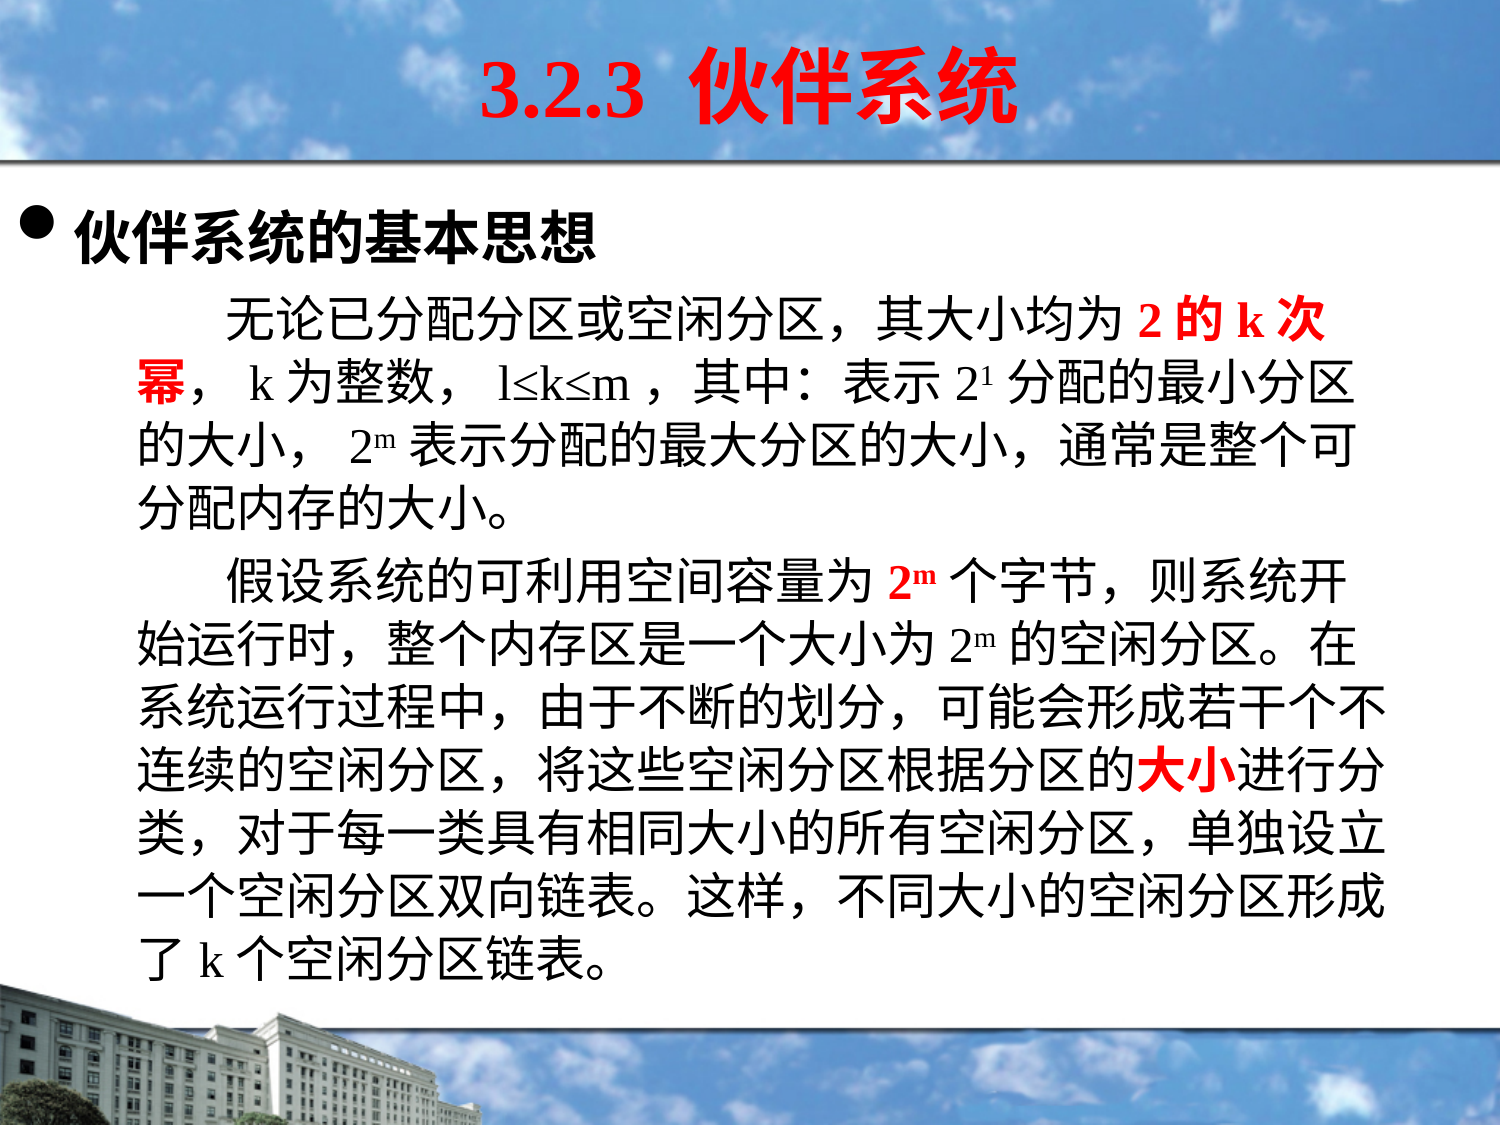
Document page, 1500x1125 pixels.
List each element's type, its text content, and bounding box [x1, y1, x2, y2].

text_box 3.2.3 伙伴系统 [74, 7, 1425, 161]
picture [0, 0, 1500, 1125]
list 伙伴系统的基本思想 无论已分配分区或空闲分区，其大小均为2的k次幂，k为整数，l≤k≤m，其中：表示21分配的最小分区的大小，2m表示分配的最大分区的大小，通常是整个可分配内存的大小。 假设系统的可利用空间容量为2m个字节，则系统开始运行时，整个内存区是一个大小为2m的空闲分区。在系统运行过程中，由于不断的划分，可能会形成若干个不连续的空闲分区，将这些空闲分区根据分区的大小进行分类，对于每一类具有相同大小的所有空闲分区，单独设立一个空闲分区双向链表。这样，不同大小的空闲分区形成了k个空闲分区链表。 [0, 172, 1412, 988]
